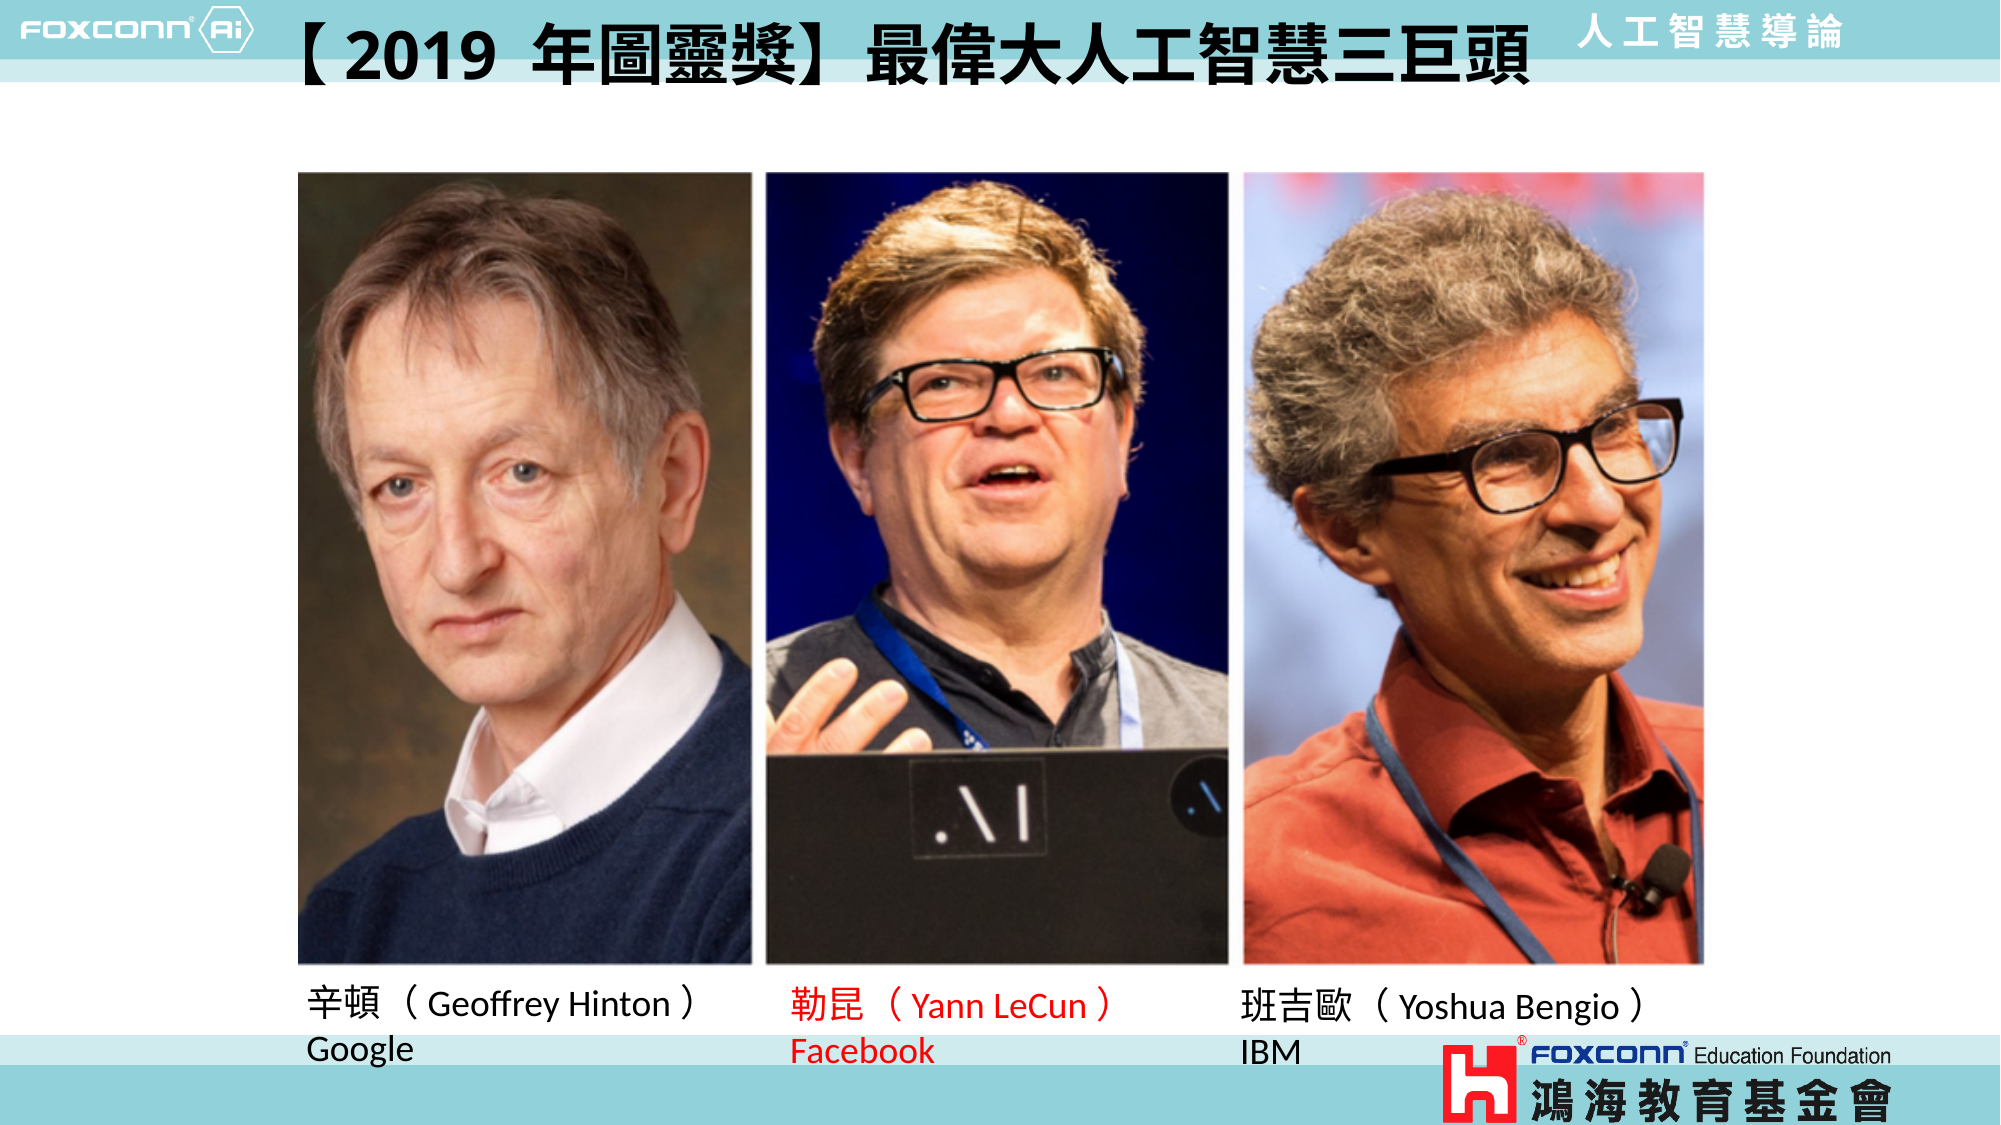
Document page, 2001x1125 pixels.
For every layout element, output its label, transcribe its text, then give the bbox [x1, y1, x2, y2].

text_box 辛頓（Geoffrey Hinton） Google [286, 968, 738, 1079]
text_box 班吉歐（Yoshua Bengio） IBM [1220, 972, 1687, 1082]
picture [298, 172, 1713, 969]
slide_number 15 [1769, 921, 1900, 1082]
picture [1443, 1035, 1891, 1123]
picture [21, 6, 241, 53]
title 【2019 年圖靈獎】最偉大人工智慧三巨頭 [241, 0, 1713, 118]
text_box 勒昆（Yann LeCun） Facebook [770, 971, 1154, 1082]
